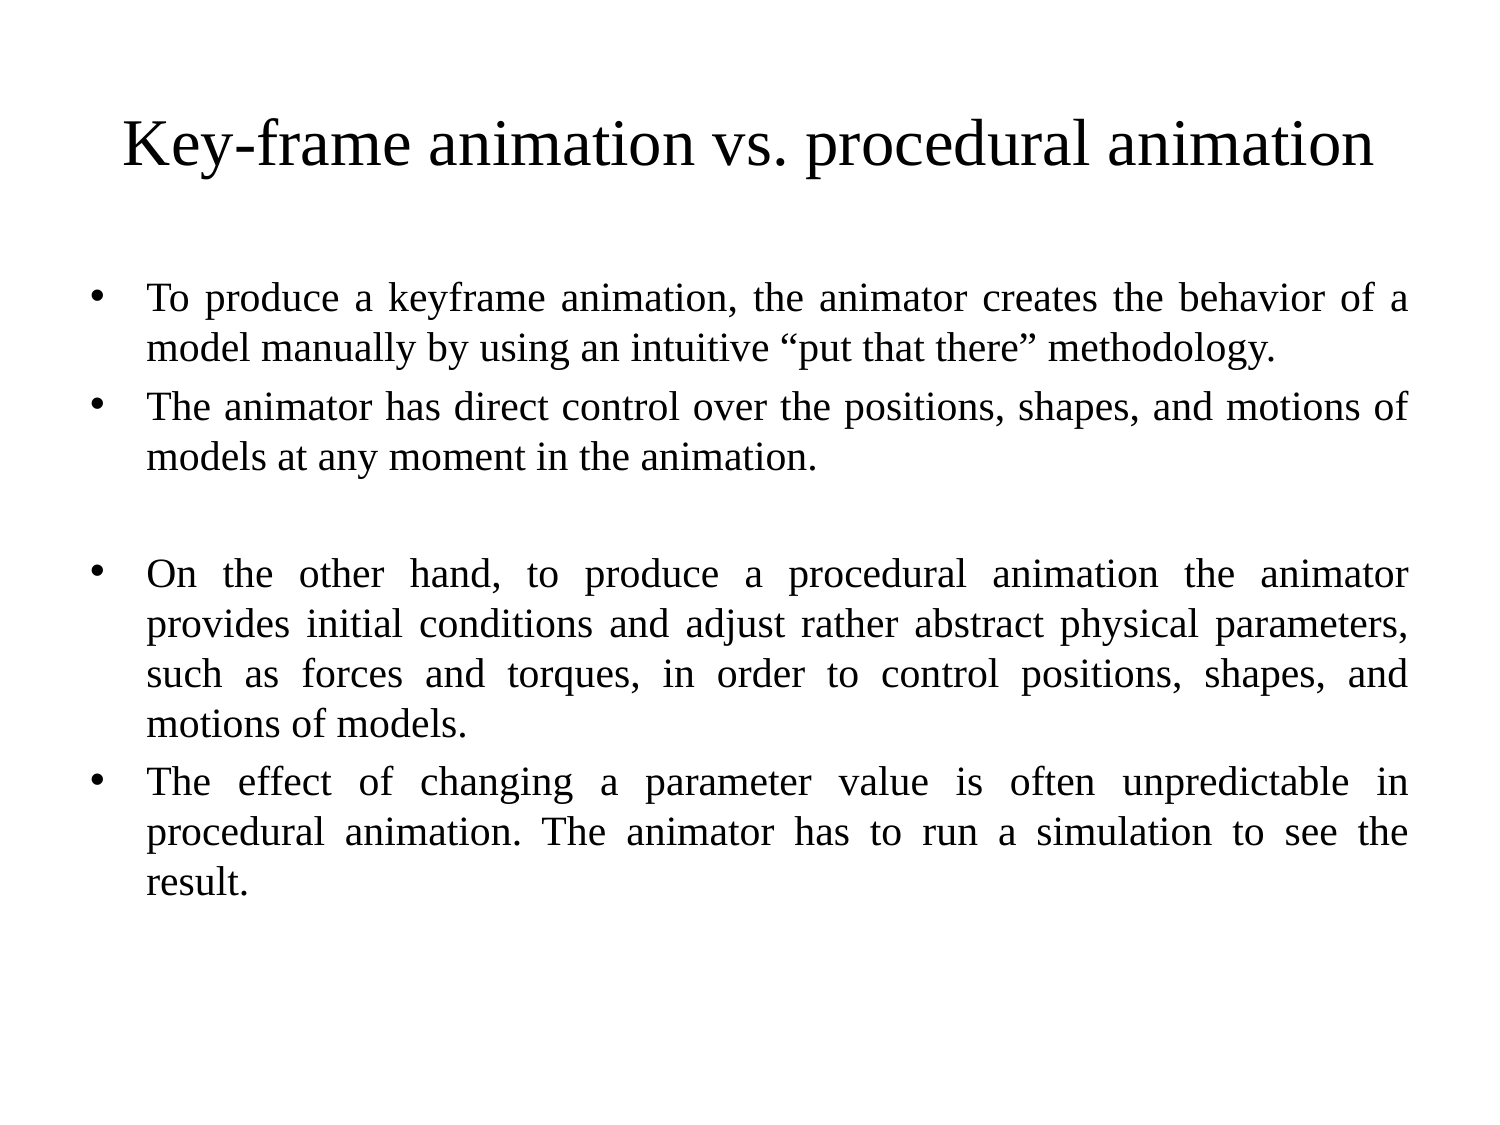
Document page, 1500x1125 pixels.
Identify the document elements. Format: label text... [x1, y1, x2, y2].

title Key-frame animation vs. procedural animation [75, 45, 1425, 233]
list To produce a keyframe animation, the animator creates the behavior of a model manually by using an intuitive “put that there” methodology. The animator has direct control over the positions, shapes, and motions of models at any moment in the animation. On the other hand, to produce a procedural animation the animator provides initial conditions and adjust rather abstract physical parameters, such as forces and torques, in order to control positions, shapes, and motions of models. The effect of changing a parameter value is often unpredictable in procedural animation. The animator has to run a simulation to see the result. [75, 262, 1425, 1088]
